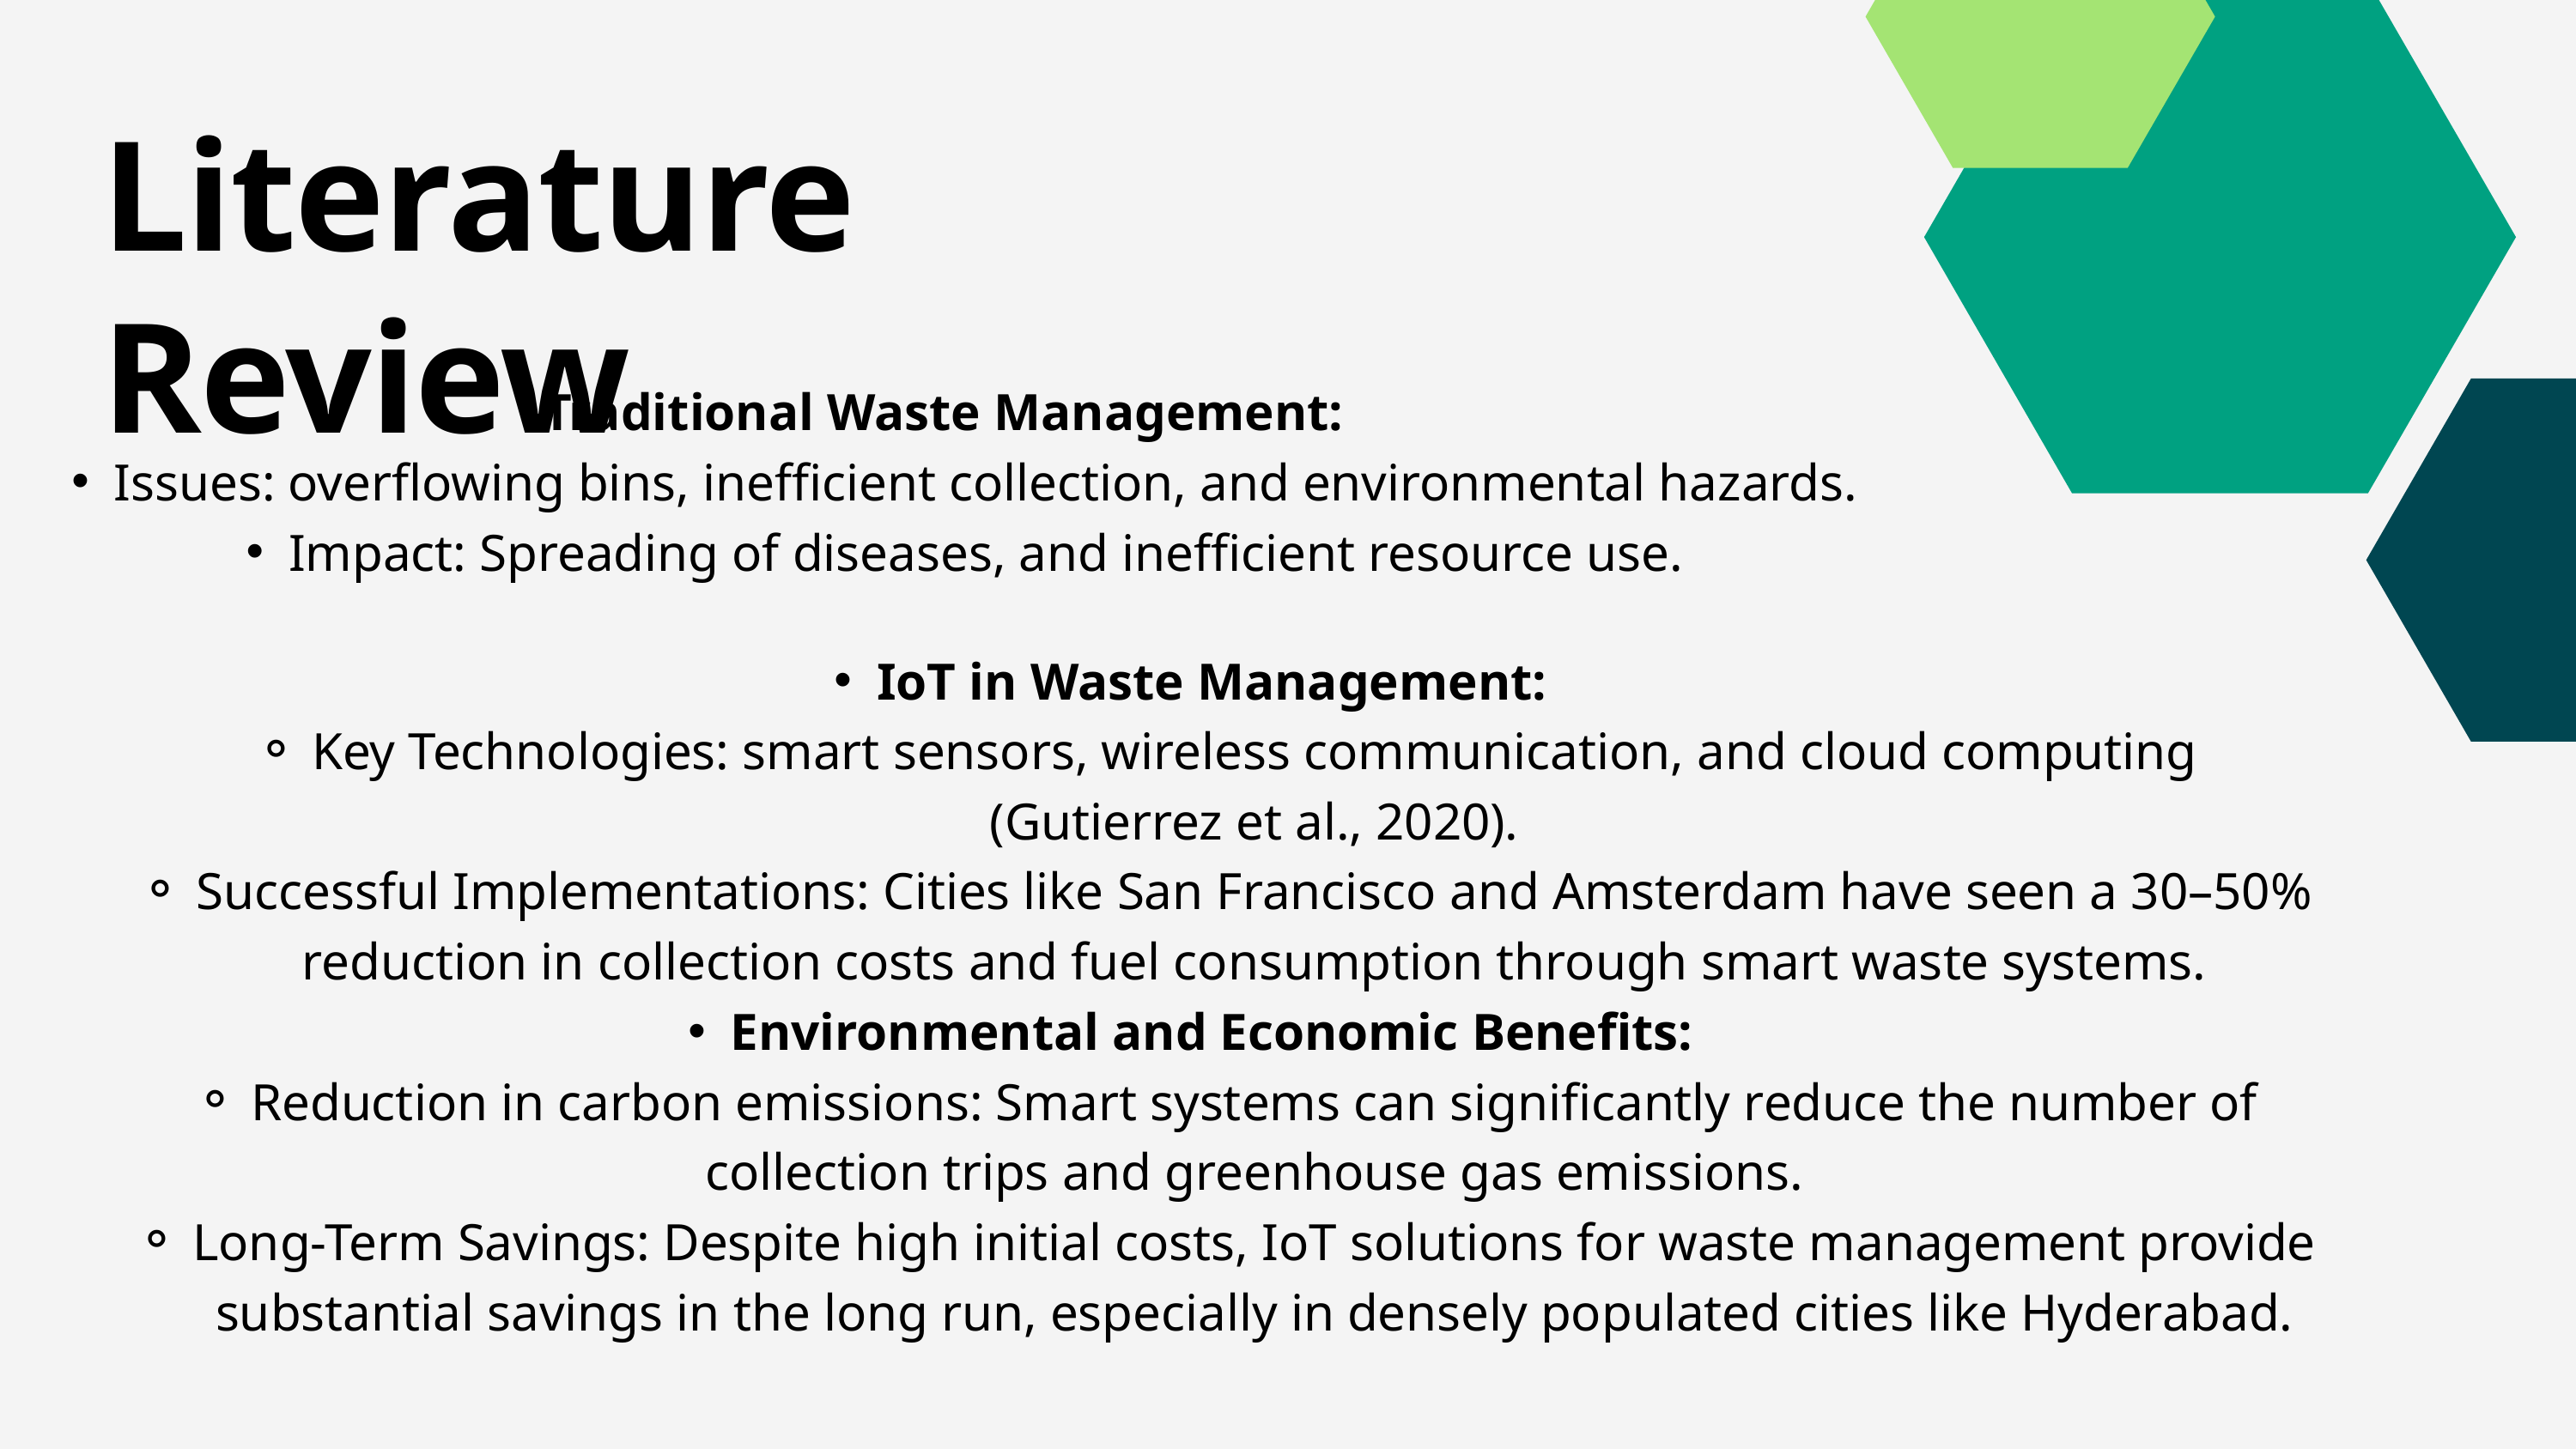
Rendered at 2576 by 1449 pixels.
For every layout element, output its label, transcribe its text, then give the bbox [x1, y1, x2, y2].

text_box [1923, 0, 2517, 494]
text_box IoT in Waste Management: Key Technologies: smart sensors, wireless communication, and cloud computing (Gutierrez et al., 2020). Successful Implementations: Cities like San Francisco and Amsterdam have seen a 30–50% reduction in collection costs and fuel consumption through smart waste systems. Environmental and Economic Benefits: Reduction in carbon emissions: Smart systems can significantly reduce the number of collection trips and greenhouse gas emissions. Long-Term Savings: Despite high initial costs, IoT solutions for waste management provide substantial savings in the long run, especially in densely populated cities like Hyderabad. [21, 639, 2318, 1411]
text_box Literature Review [101, 99, 1396, 370]
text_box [1865, 0, 2215, 168]
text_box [2366, 378, 2576, 743]
text_box Traditional Waste Management: Issues: overflowing bins, inefficient collection, and environmental hazards. Impact: Spreading of diseases, and inefficient resource use. [21, 370, 1866, 639]
